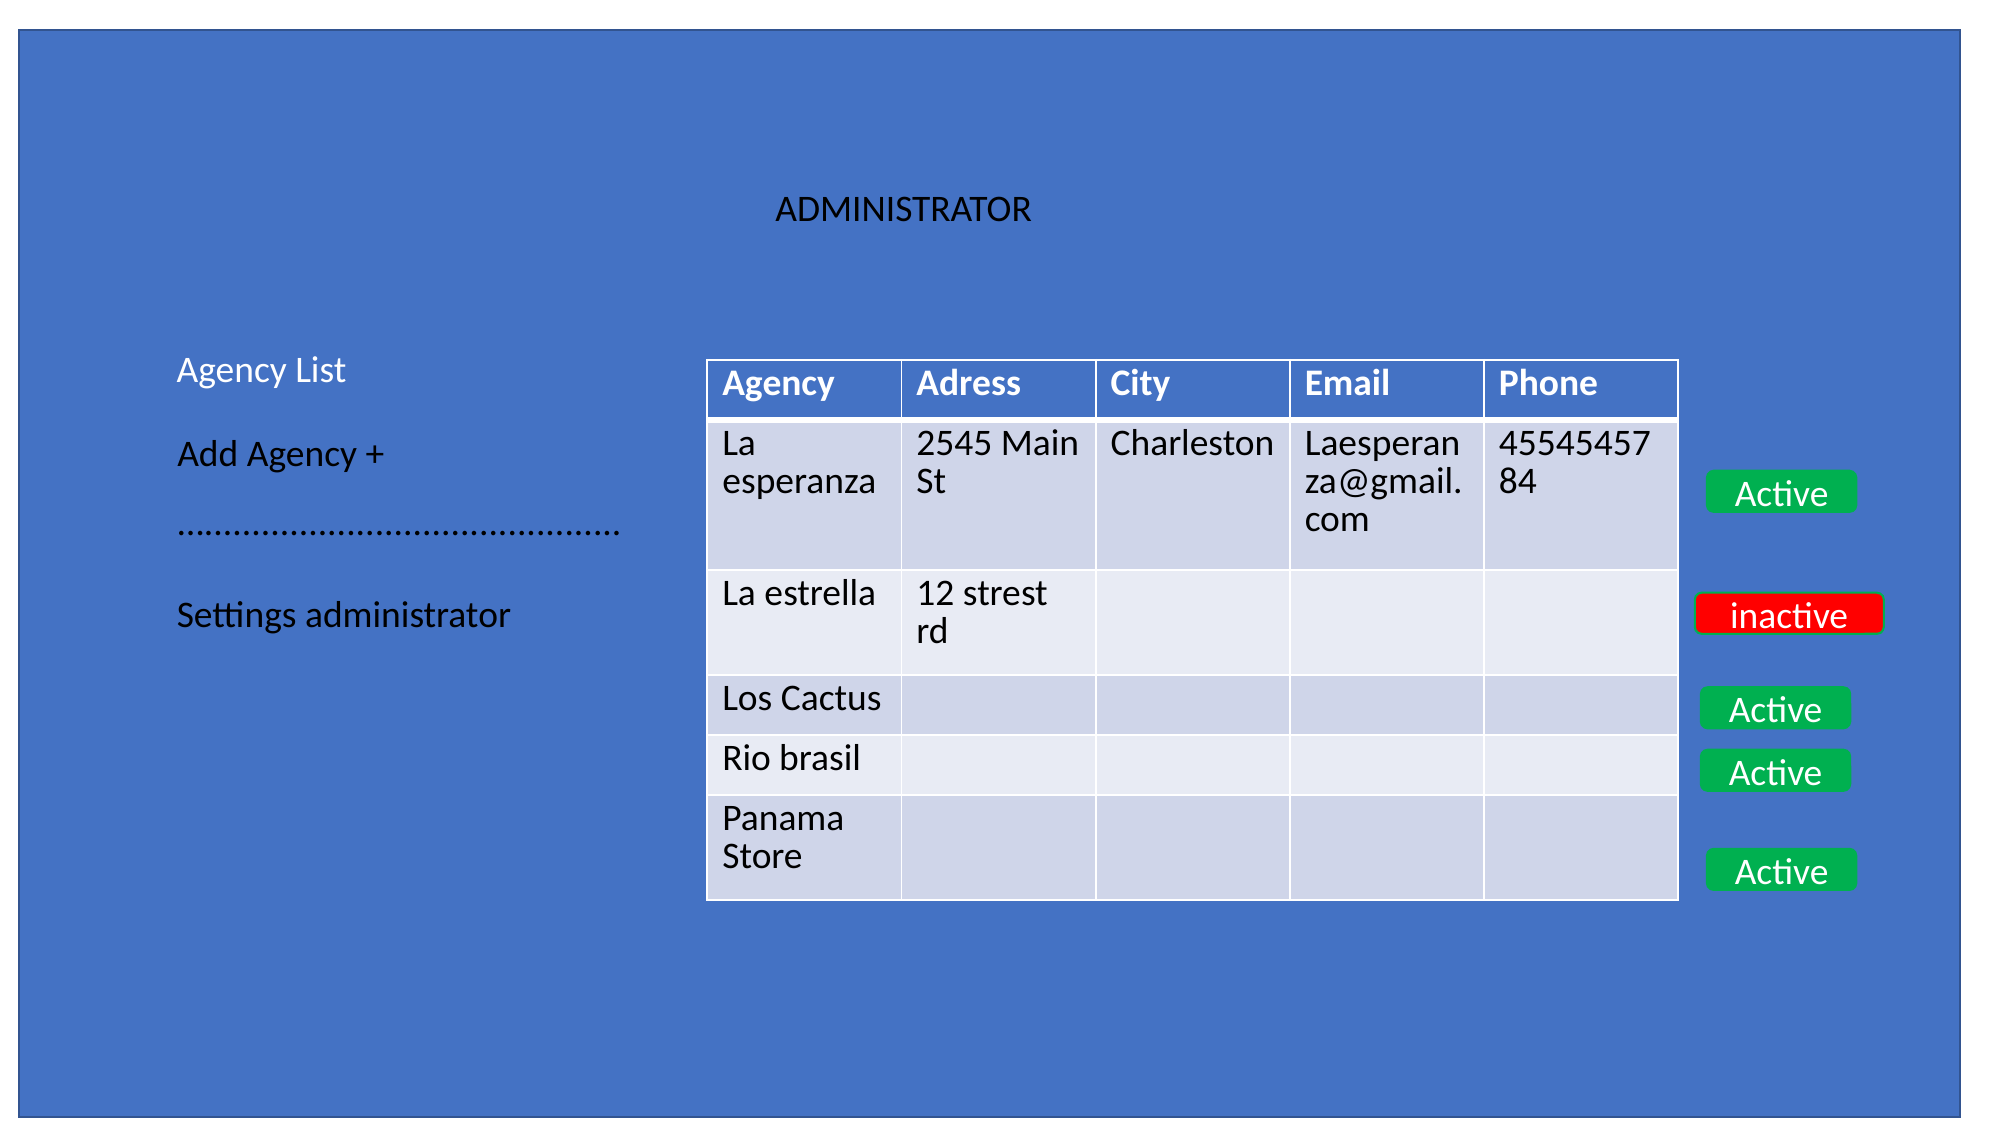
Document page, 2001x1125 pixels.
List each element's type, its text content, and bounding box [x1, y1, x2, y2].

text_box inactive [1693, 591, 1885, 635]
table_cell La estrella [708, 571, 901, 674]
table_header Agency [708, 361, 901, 417]
table_cell [1291, 571, 1483, 674]
table_header Phone [1485, 361, 1677, 417]
table_cell Panama Store [708, 796, 901, 899]
table_cell [1097, 736, 1289, 794]
table_header Adress [902, 361, 1095, 417]
table_cell La esperanza [708, 423, 901, 569]
table_cell [1485, 736, 1677, 794]
table_cell 2545 Main St [902, 423, 1095, 569]
text_box Settings administrator [161, 582, 612, 643]
table_cell [1485, 676, 1677, 734]
table_cell [1485, 796, 1677, 899]
table_cell Los Cactus [708, 676, 901, 734]
table_cell [902, 736, 1095, 794]
text_box Active [1705, 469, 1858, 513]
table_cell [1485, 571, 1677, 674]
table_cell [1097, 571, 1289, 674]
table_cell [1291, 676, 1483, 734]
table_cell Laesperanza@gmail.com [1291, 423, 1483, 569]
table_cell Rio brasil [708, 736, 901, 794]
text_box Active [1705, 847, 1858, 891]
table_cell [902, 676, 1095, 734]
table_cell 4554545784 [1485, 423, 1677, 569]
table_cell [1097, 796, 1289, 899]
table_cell [902, 796, 1095, 899]
table_header Email [1291, 361, 1483, 417]
text_box Active [1699, 686, 1852, 730]
text_box Active [1699, 748, 1852, 792]
table_cell [1291, 796, 1483, 899]
table_cell 12 strest rd [902, 571, 1095, 674]
text_box …............................................ [162, 490, 706, 551]
text_box [18, 29, 1961, 1118]
table_cell [1097, 676, 1289, 734]
text_box Add Agency + [162, 421, 613, 482]
table_cell [1291, 736, 1483, 794]
table_cell Charleston [1097, 423, 1289, 569]
text_box ADMINISTRATOR [760, 176, 1269, 237]
text_box Agency List [161, 337, 612, 398]
table_header City [1097, 361, 1289, 417]
